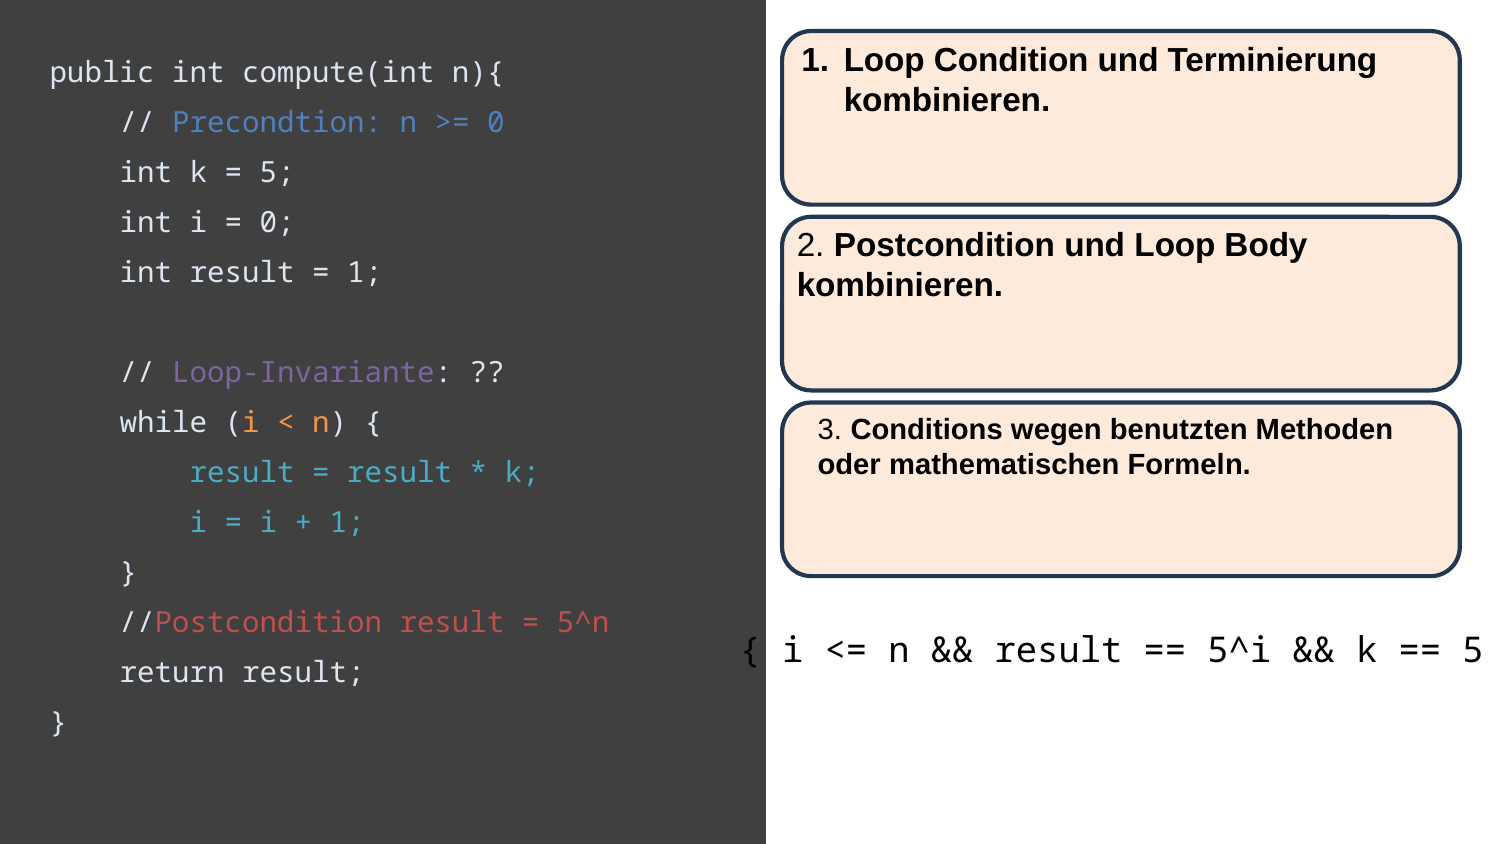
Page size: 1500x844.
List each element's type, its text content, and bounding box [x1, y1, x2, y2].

text_box public int compute(int n){ // Precondtion: n >= 0 int k = 5; int i = 0; int result = 1; // Loop-Invariante: ?? while (i < n) { result = result * k; i = i + 1; } //Postcondition result = 5^n return result; } [34, 31, 1466, 746]
text_box [779, 214, 1462, 393]
text_box [0, 0, 766, 844]
text_box { i <= n && result == 5^i && k == 5 } [724, 620, 1500, 678]
text_box [779, 400, 1462, 579]
text_box [779, 28, 1462, 207]
